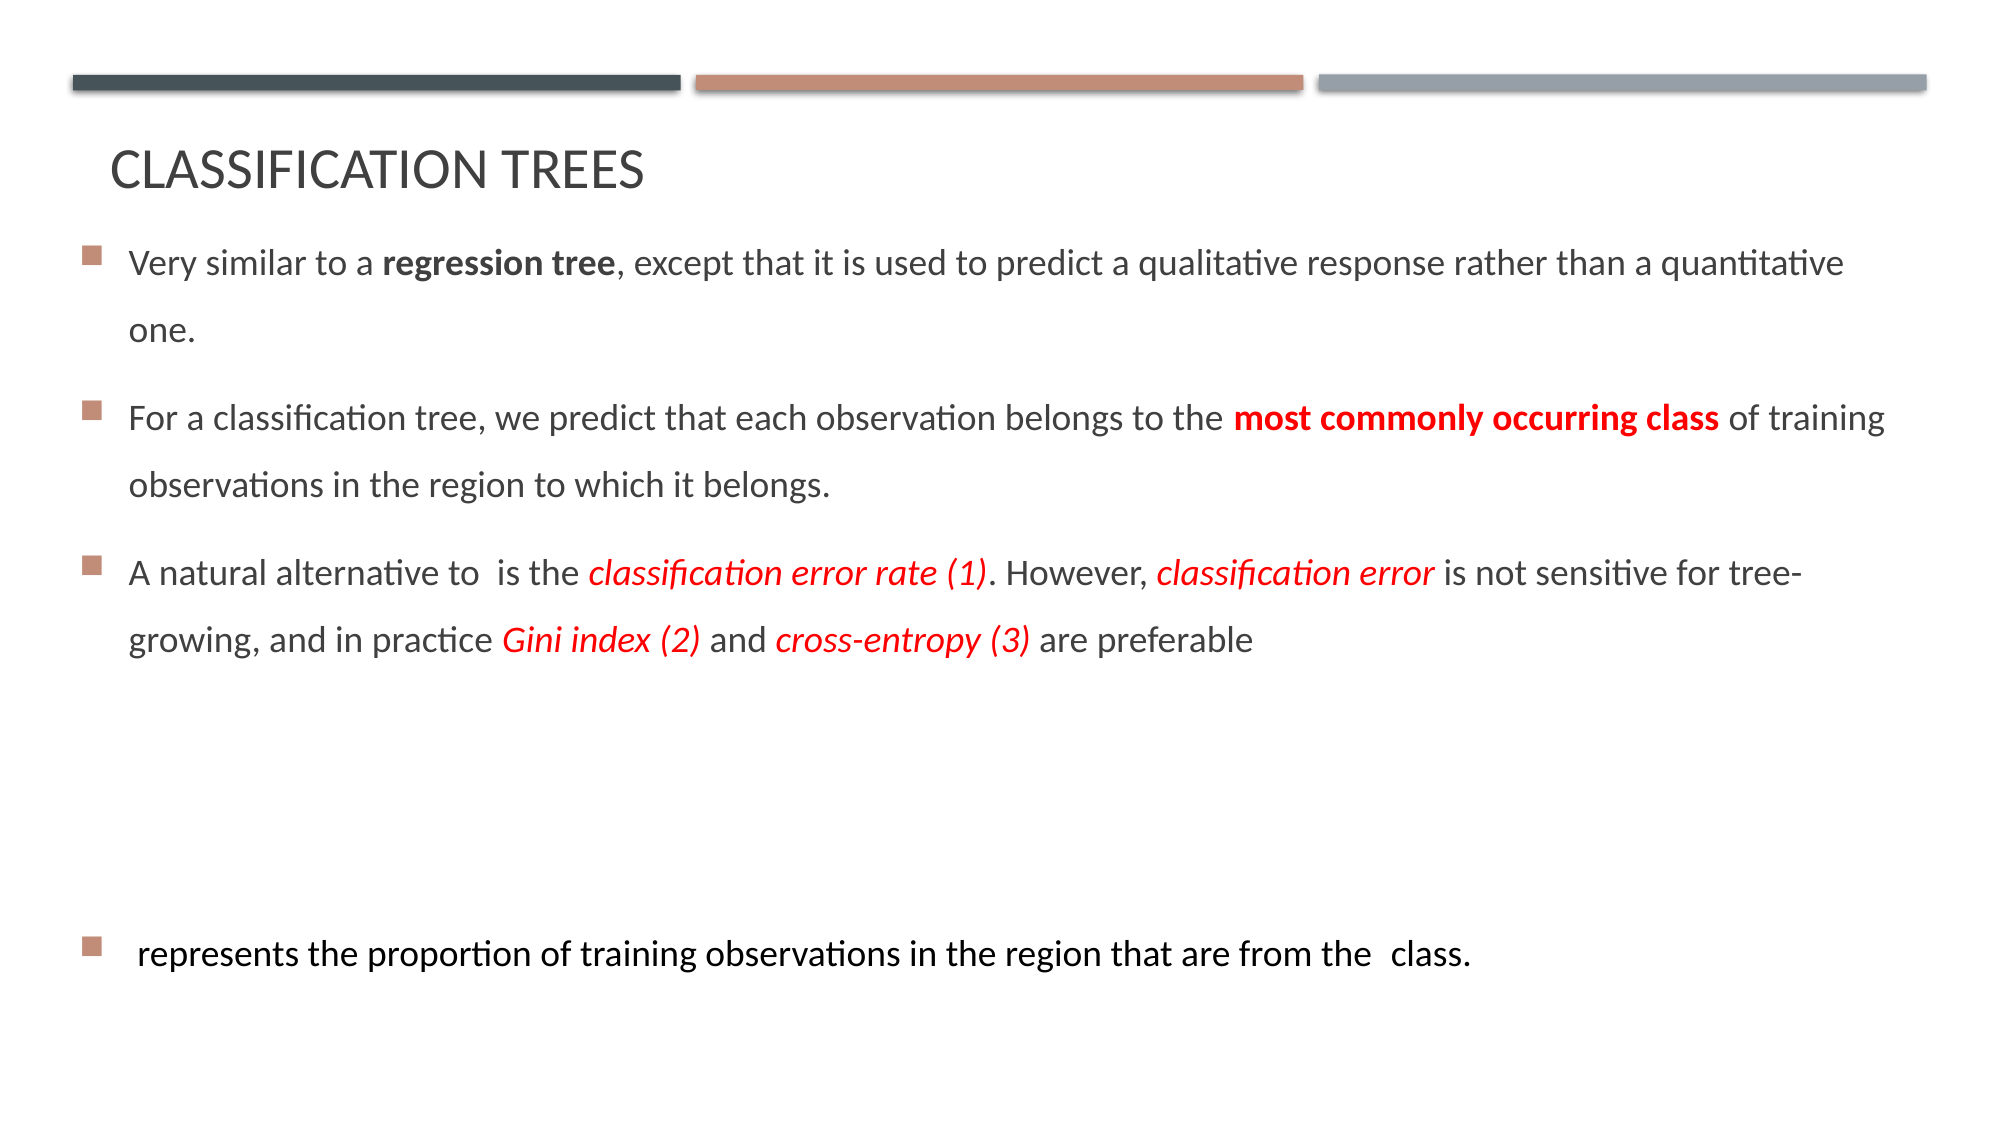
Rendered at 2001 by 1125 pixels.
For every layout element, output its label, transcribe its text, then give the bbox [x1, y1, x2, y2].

title Classification trees [95, 115, 1905, 208]
